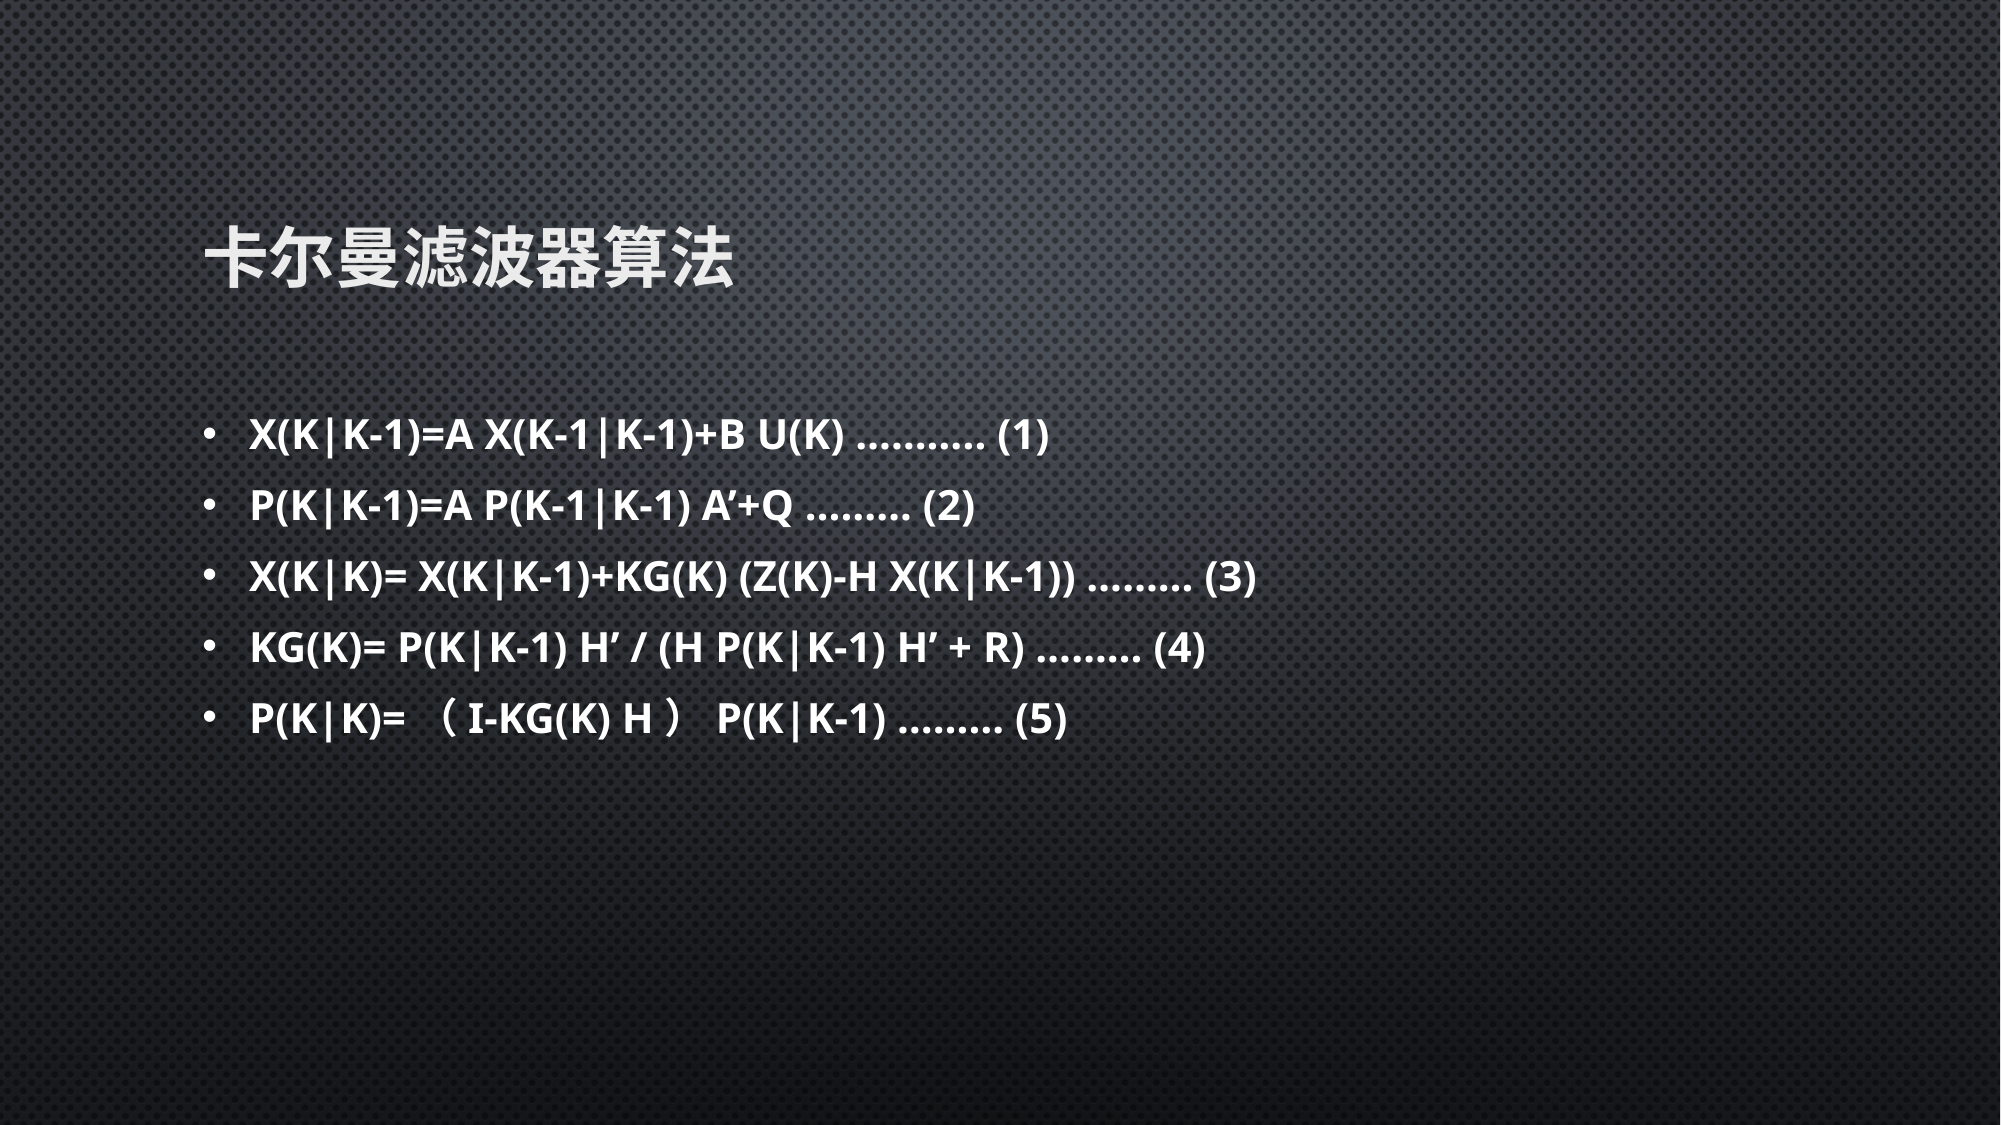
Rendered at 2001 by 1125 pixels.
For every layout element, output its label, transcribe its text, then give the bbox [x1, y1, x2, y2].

list X(k|k-1)=A X(k-1|k-1)+B U(k) ……….. (1) P(k|k-1)=A P(k-1|k-1) A’+Q ……… (2) X(k|k)= X(k|k-1)+Kg(k) (Z(k)-H X(k|k-1)) ……… (3) Kg(k)= P(k|k-1) H’ / (H P(k|k-1) H’ + R) ……… (4) P(k|k)=（I-Kg(k) H）P(k|k-1) ……… (5) [187, 460, 1813, 973]
title 卡尔曼滤波器算法 [187, 99, 1813, 413]
